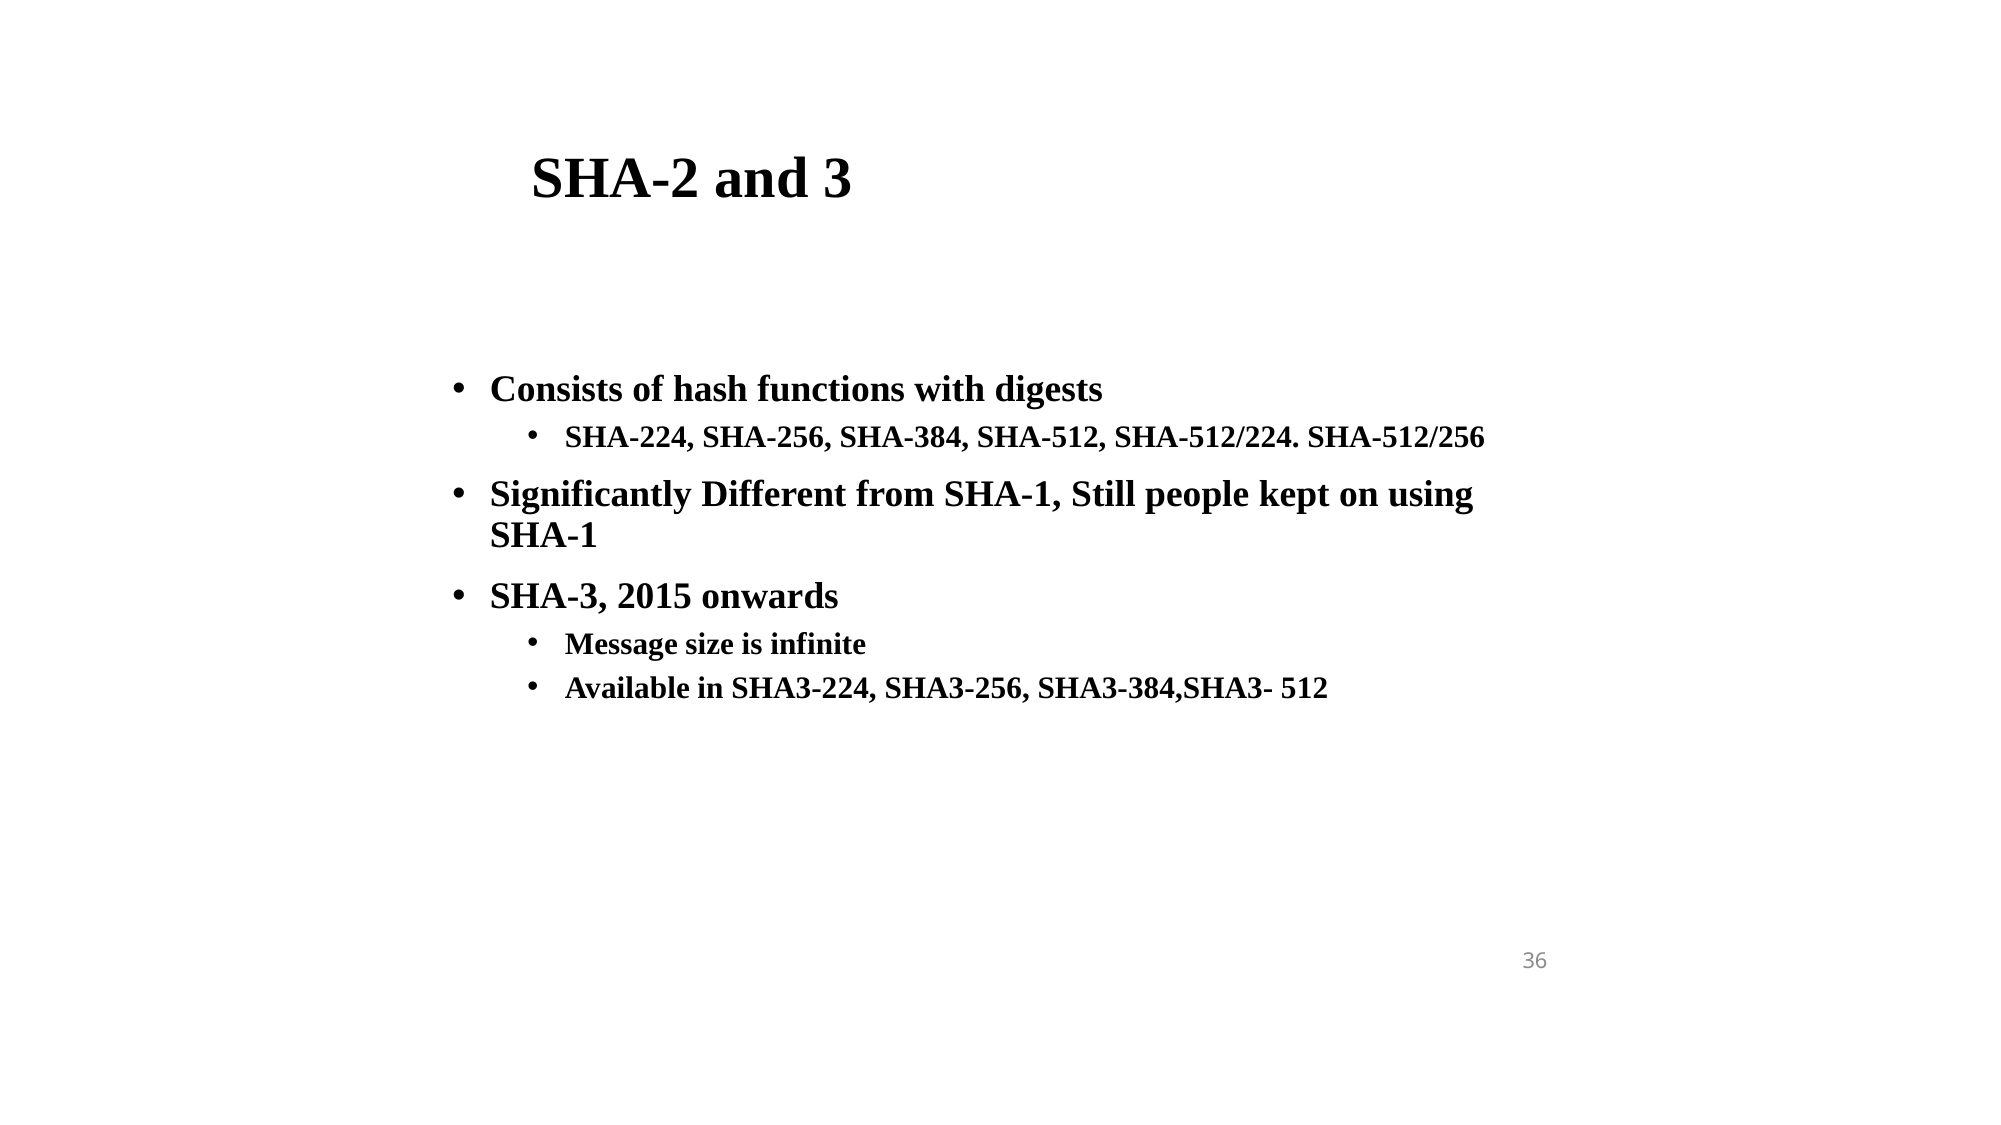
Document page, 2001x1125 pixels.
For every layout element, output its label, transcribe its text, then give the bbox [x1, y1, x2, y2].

title SHA-2 and 3 [516, 101, 1478, 255]
slide_number 36 [1328, 937, 1563, 985]
list Consists of hash functions with digests SHA-224, SHA-256, SHA-384, SHA-512, SHA-512/224. SHA-512/256 Significantly Different from SHA-1, Still people kept on using SHA-1 SHA-3, 2015 onwards Message size is infinite Available in SHA3-224, SHA3-256, SHA3-384,SHA3- 512 [437, 361, 1537, 920]
